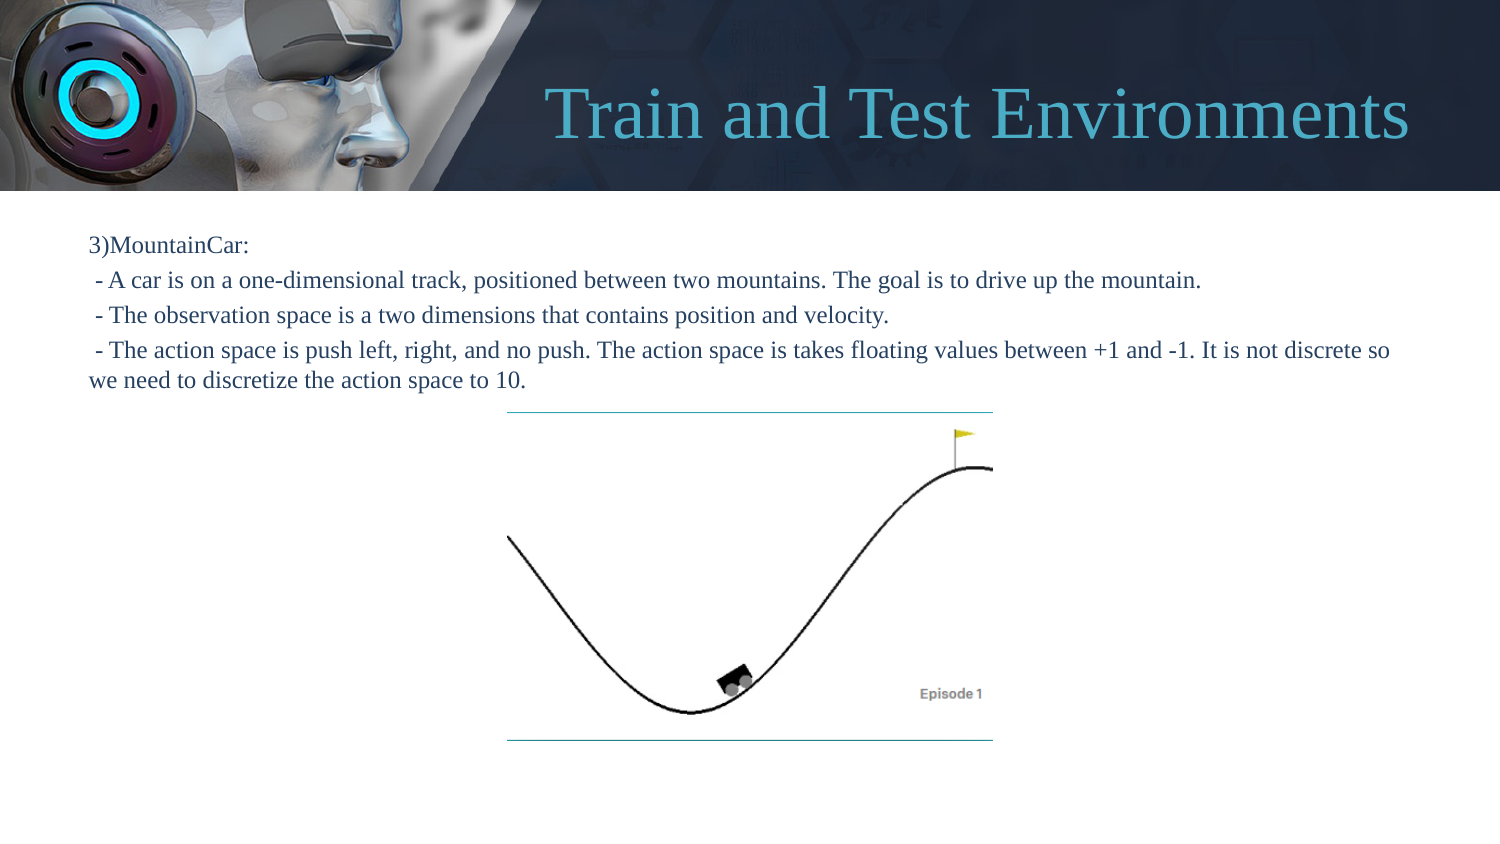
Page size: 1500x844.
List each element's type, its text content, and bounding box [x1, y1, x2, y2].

list 3)MountainCar: - A car is on a one-dimensional track, positioned between two mountains. The goal is to drive up the mountain. - The observation space is a two dimensions that contains position and velocity. - The action space is push left, right, and no push. The action space is takes floating values between +1 and -1. It is not discrete so we need to discretize the action space to 10. [73, 221, 1427, 773]
picture [0, 0, 1500, 844]
title Train and Test Environments [73, 46, 1427, 172]
